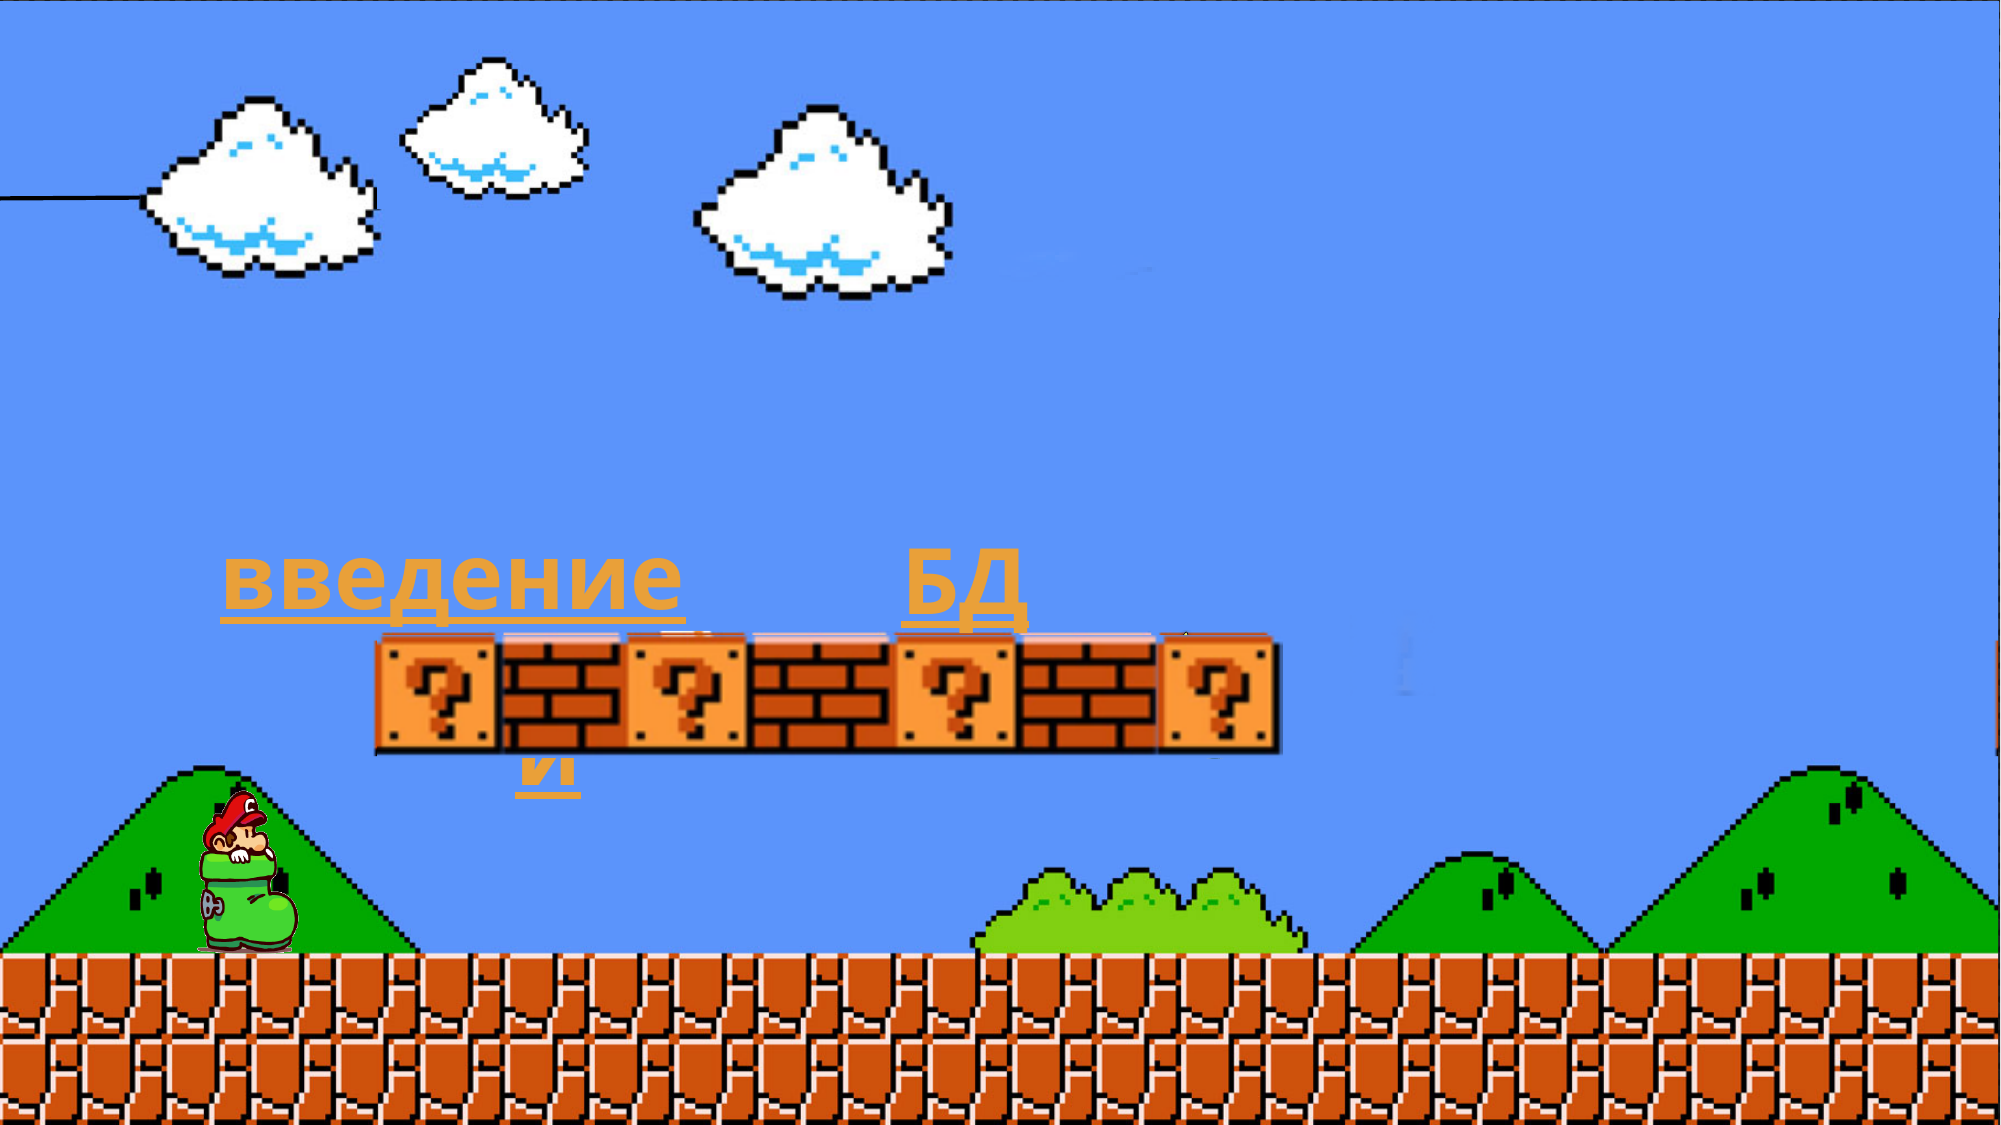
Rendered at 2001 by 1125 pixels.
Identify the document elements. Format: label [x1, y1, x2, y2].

picture [182, 742, 312, 970]
picture [377, 630, 1284, 761]
text_box [0, 42, 999, 313]
text_box [0, 1, 1999, 1125]
